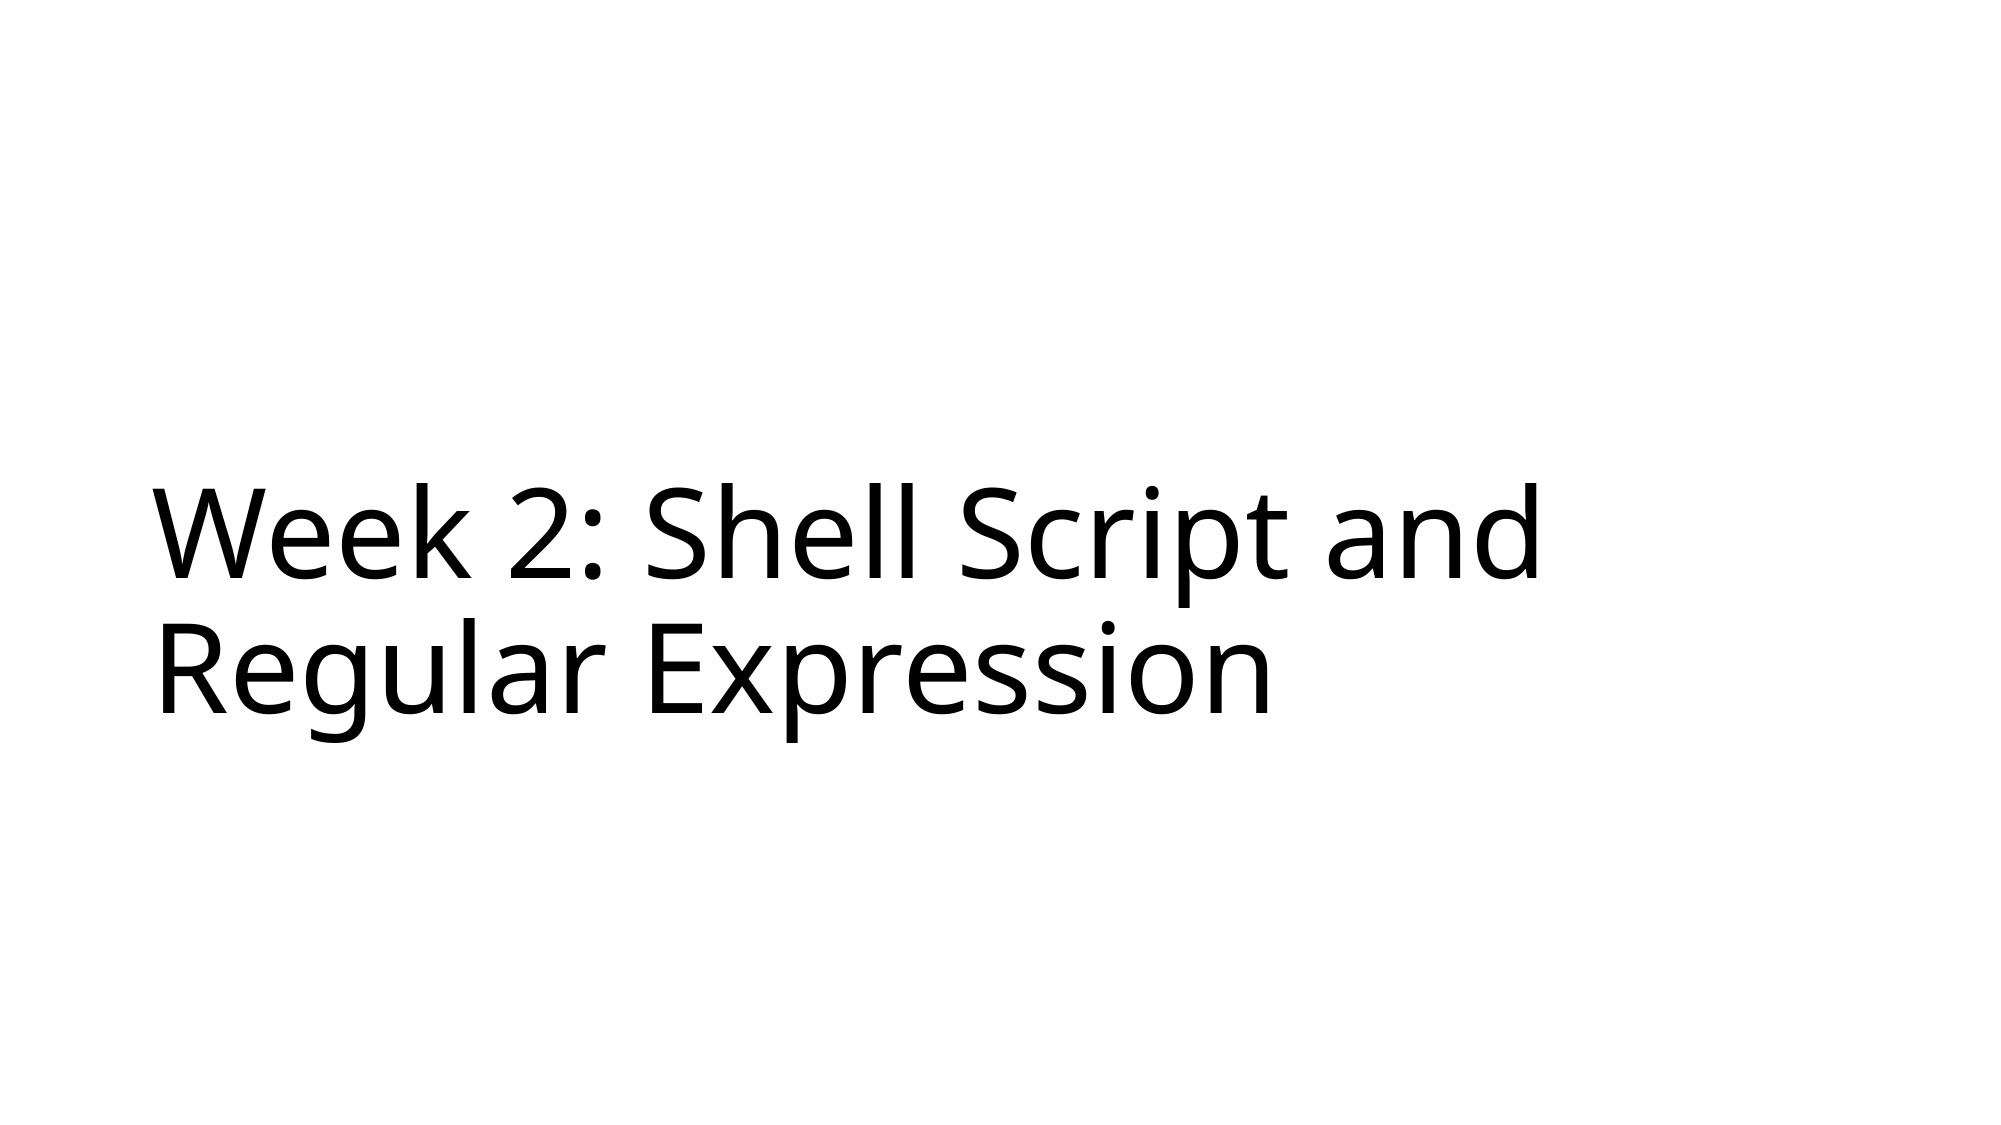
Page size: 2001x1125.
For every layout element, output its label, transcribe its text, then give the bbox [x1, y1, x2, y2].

title Week 2: Shell Script and Regular Expression [136, 280, 1862, 749]
